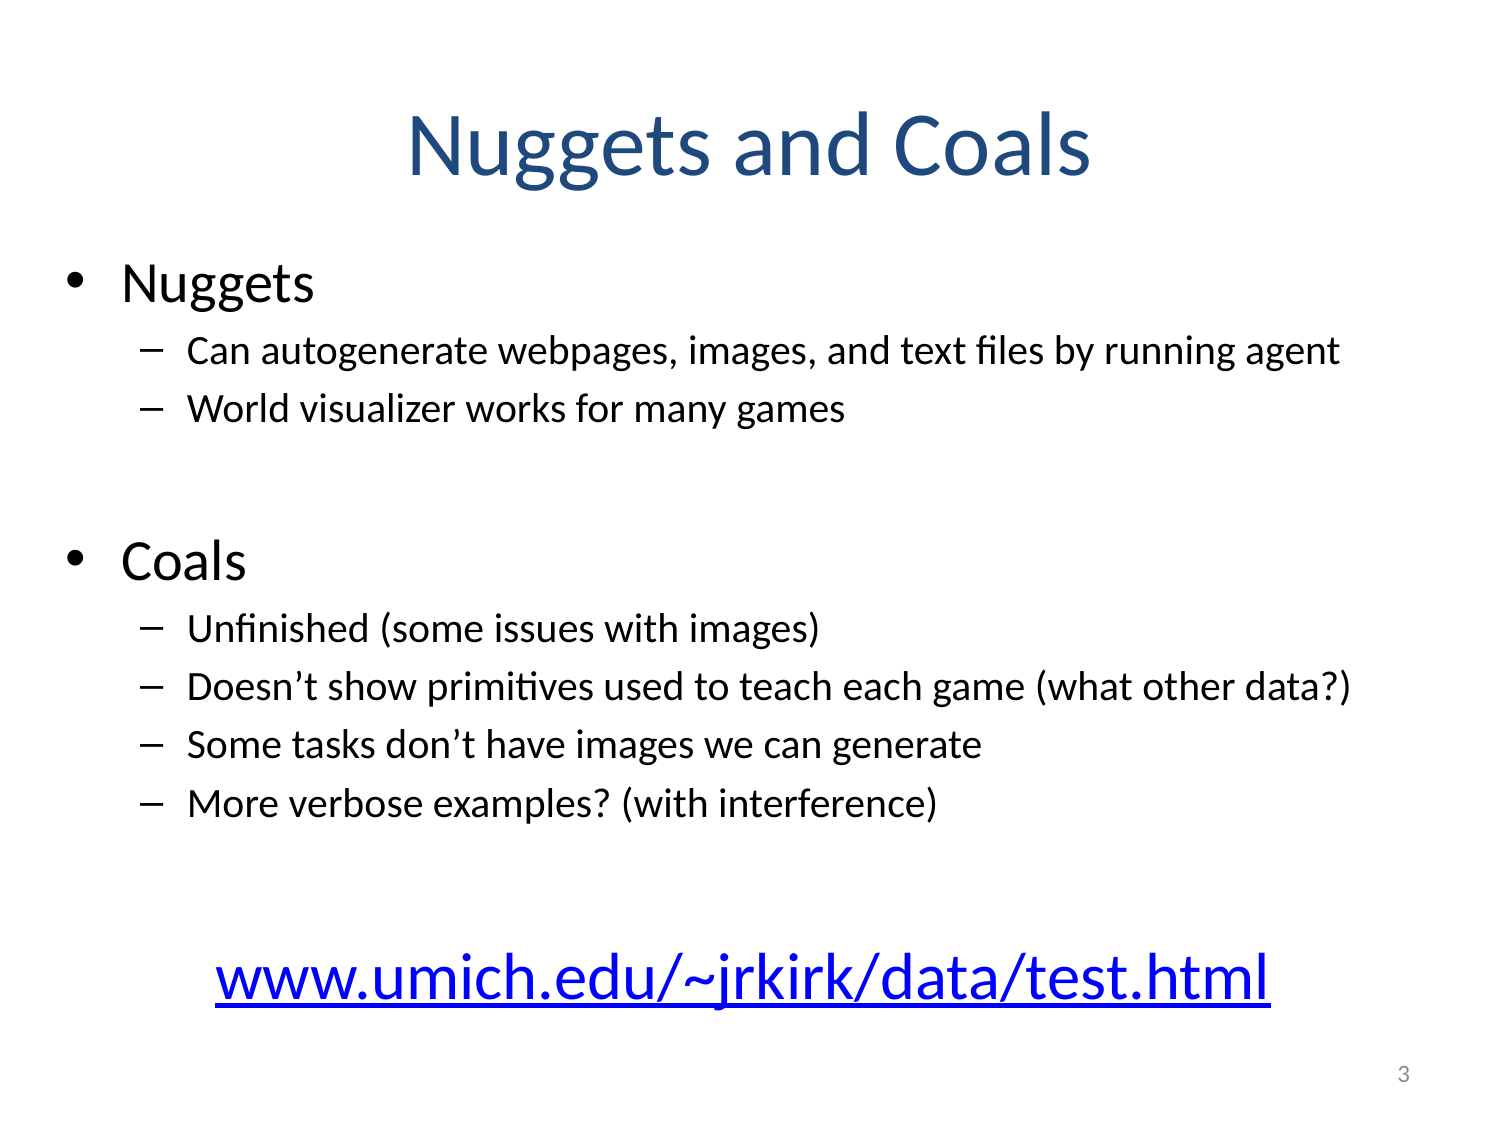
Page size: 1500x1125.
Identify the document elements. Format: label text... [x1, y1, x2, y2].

title Nuggets and Coals [75, 45, 1425, 233]
list Nuggets Can autogenerate webpages, images, and text files by running agent World visualizer works for many games Coals Unfinished (some issues with images) Doesn’t show primitives used to teach each game (what other data?) Some tasks don’t have images we can generate More verbose examples? (with interference) www.umich.edu/~jrkirk/data/test.html [50, 236, 1425, 1112]
slide_number 3 [1074, 1042, 1425, 1103]
